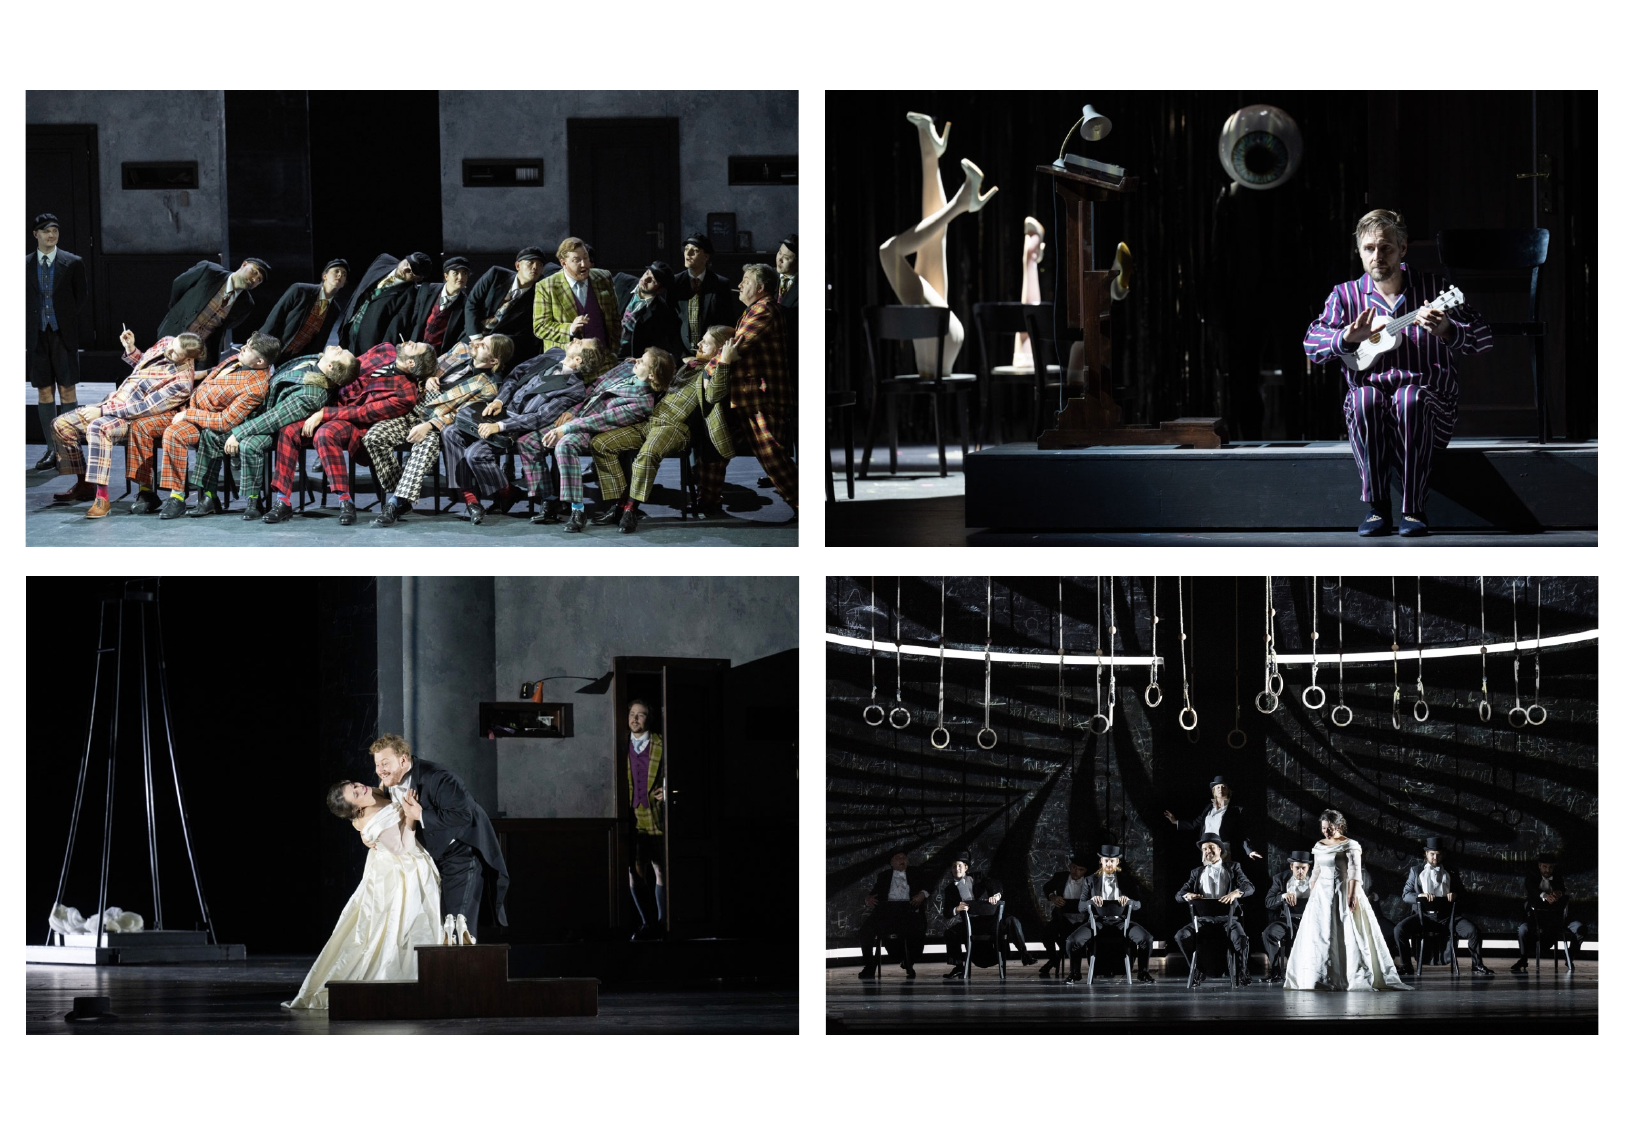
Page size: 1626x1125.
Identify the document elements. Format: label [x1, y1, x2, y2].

picture [825, 90, 1598, 547]
picture [26, 576, 800, 1035]
picture [825, 576, 1599, 1035]
picture [25, 90, 799, 547]
